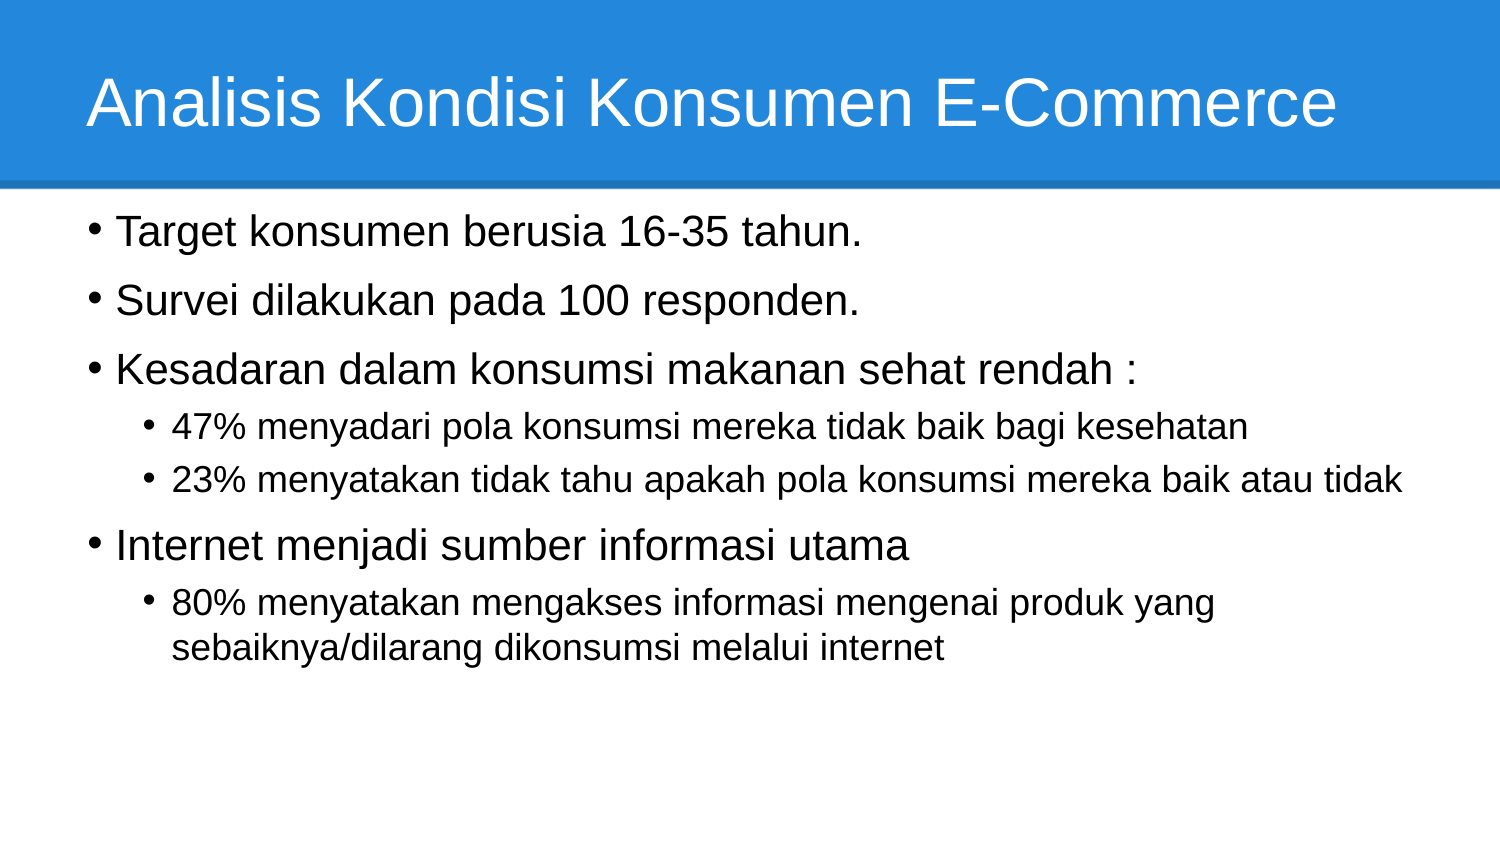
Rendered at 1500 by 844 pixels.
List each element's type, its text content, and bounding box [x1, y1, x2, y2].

title Analisis Kondisi Konsumen E-Commerce [75, 33, 1425, 175]
list Target konsumen berusia 16-35 tahun. Survei dilakukan pada 100 responden. Kesadaran dalam konsumsi makanan sehat rendah : 47% menyadari pola konsumsi mereka tidak baik bagi kesehatan 23% menyatakan tidak tahu apakah pola konsumsi mereka baik atau tidak Internet menjadi sumber informasi utama 80% menyatakan mengakses informasi mengenai produk yang sebaiknya/dilarang dikonsumsi melalui internet [75, 196, 1425, 808]
